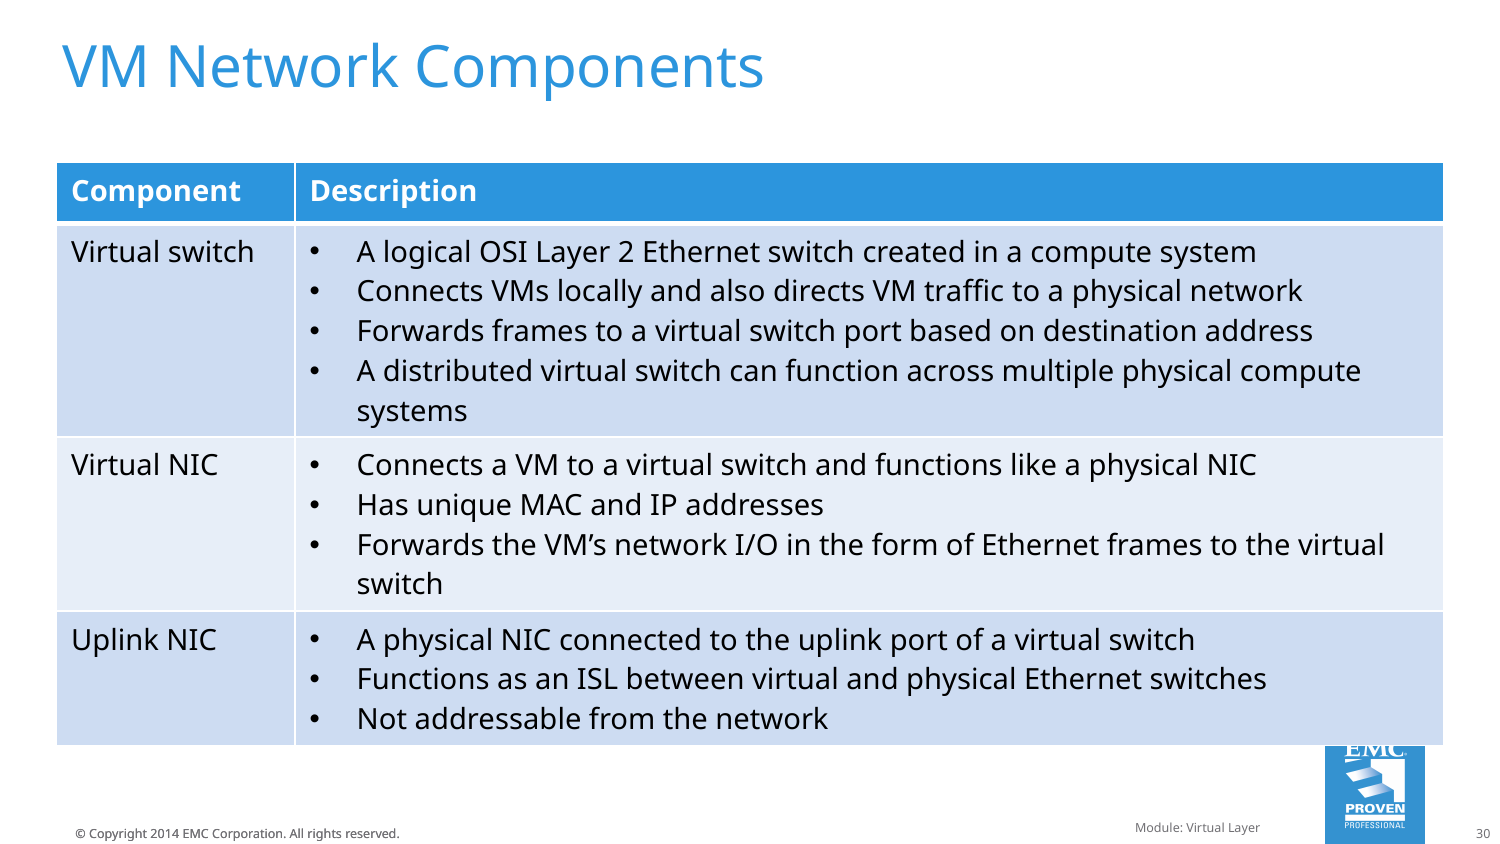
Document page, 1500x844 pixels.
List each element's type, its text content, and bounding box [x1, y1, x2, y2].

table_cell A physical NIC connected to the uplink port of a virtual switch Functions as an ISL between virtual and physical Ethernet switches Not addressable from the network [296, 612, 1443, 745]
table_header Description [296, 163, 1443, 221]
table_cell Uplink NIC [57, 612, 294, 745]
table_cell Virtual switch [57, 226, 294, 436]
table_cell A logical OSI Layer 2 Ethernet switch created in a compute system Connects VMs locally and also directs VM traffic to a physical network Forwards frames to a virtual switch port based on destination address A distributed virtual switch can function across multiple physical compute systems [296, 226, 1443, 436]
footer Module: Virtual Layer [425, 812, 1275, 835]
picture [1325, 746, 1425, 844]
title VM Network Components [62, 37, 1450, 113]
table_cell Virtual NIC [57, 438, 294, 610]
table_cell Connects a VM to a virtual switch and functions like a physical NIC Has unique MAC and IP addresses Forwards the VM’s network I/O in the form of Ethernet frames to the virtual switch [296, 438, 1443, 610]
table_header Component [57, 163, 294, 221]
